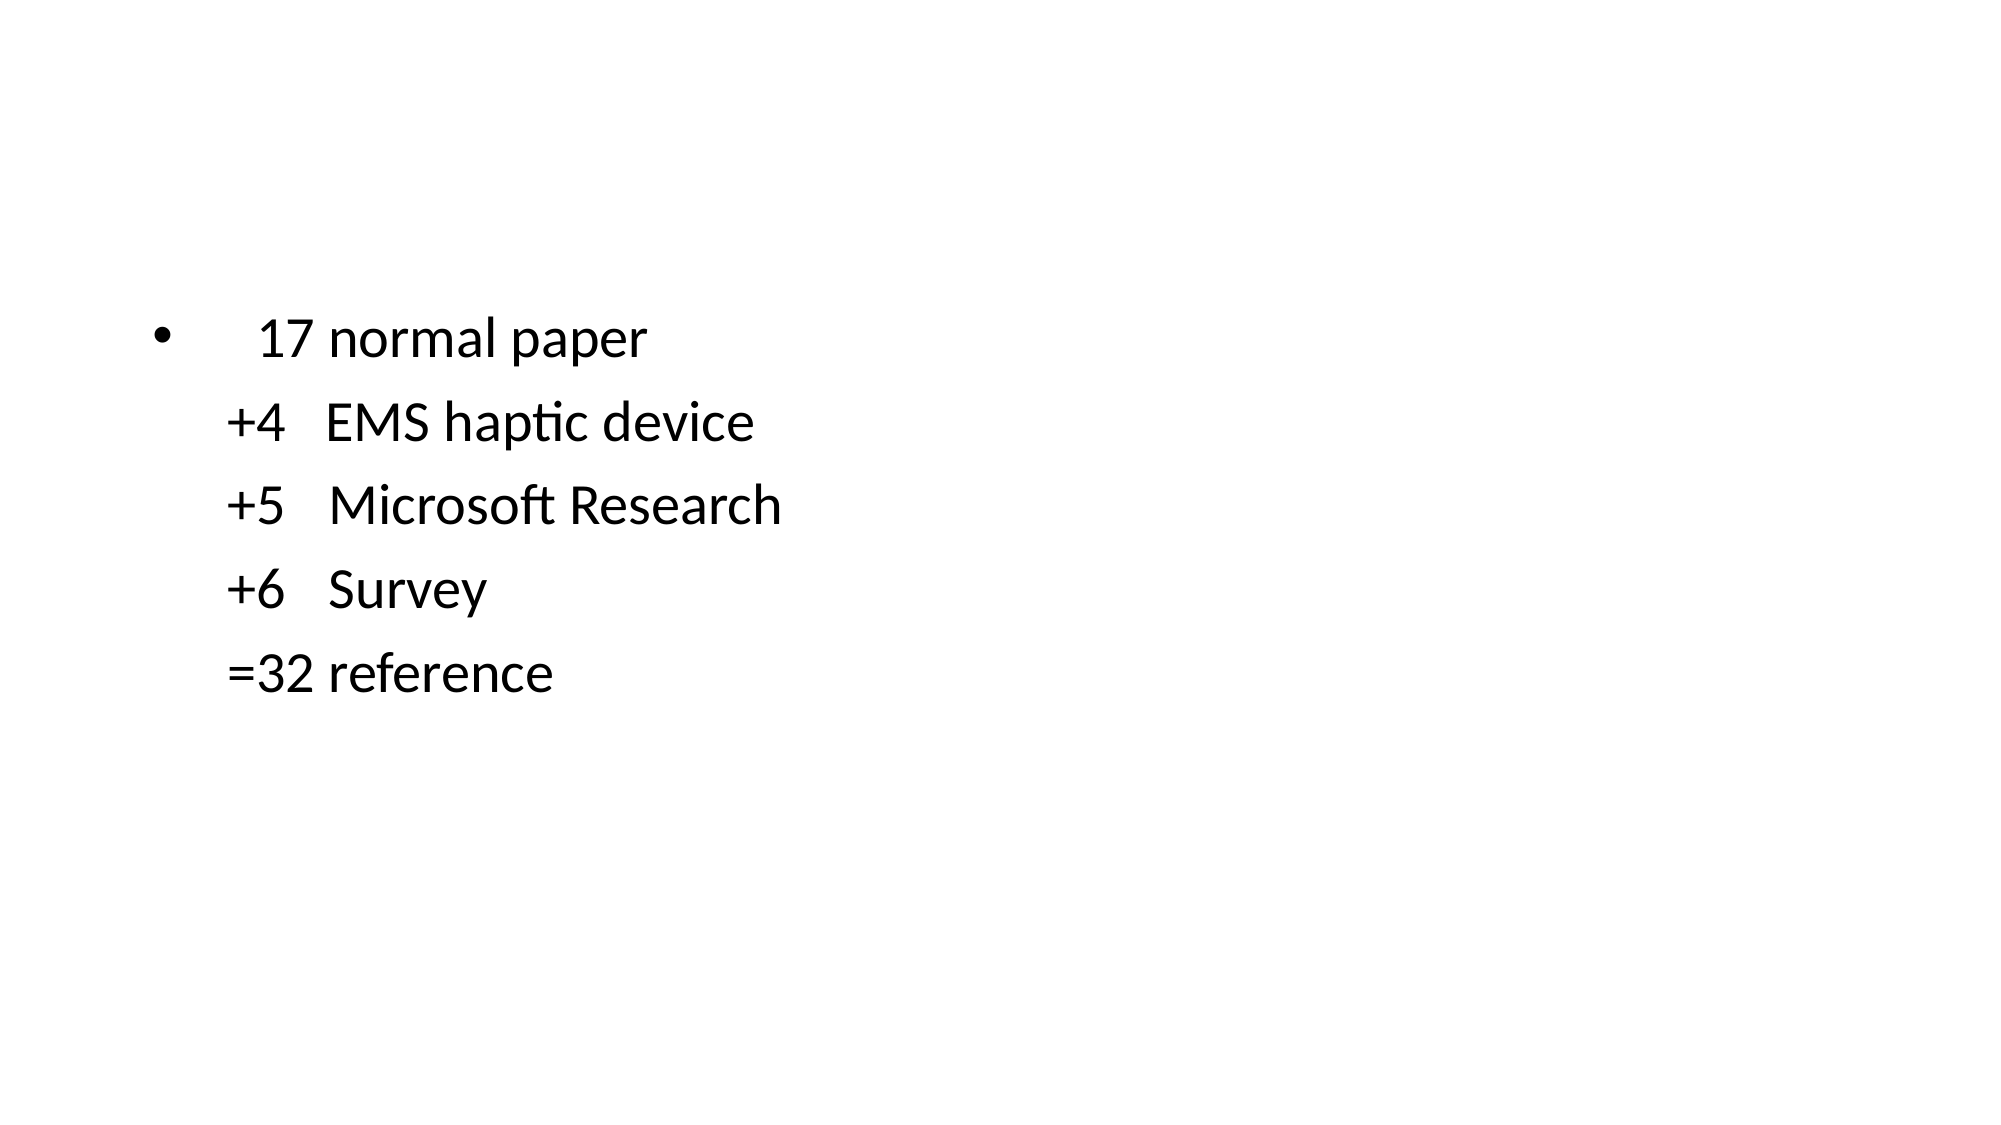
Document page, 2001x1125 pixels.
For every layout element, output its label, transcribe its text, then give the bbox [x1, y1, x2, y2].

list 17 normal paper +4 EMS haptic device +5 Microsoft Research +6 Survey =32 reference [137, 299, 1863, 1014]
